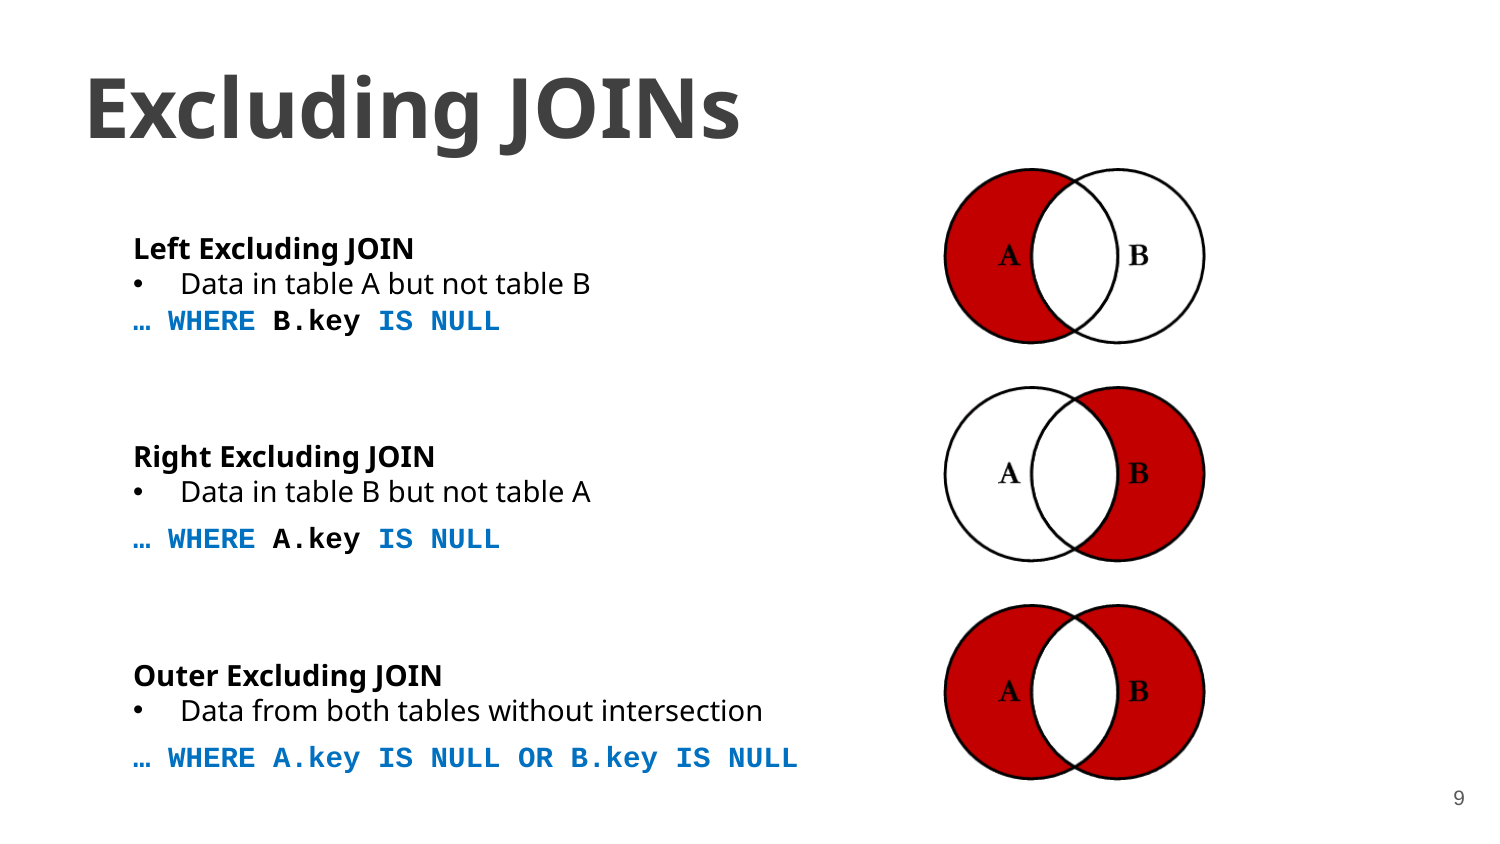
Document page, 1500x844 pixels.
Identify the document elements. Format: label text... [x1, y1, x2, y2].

text_box Outer Excluding JOIN Data from both tables without intersection [118, 649, 910, 730]
picture [942, 166, 1207, 345]
picture [942, 385, 1207, 563]
text_box Excluding JOINs [68, 40, 1480, 192]
text_box … WHERE B.key IS NULL [118, 293, 831, 344]
text_box … WHERE A.key IS NULL OR B.key IS NULL [118, 730, 910, 781]
text_box Right Excluding JOIN Data in table B but not table A [118, 431, 831, 512]
picture [942, 603, 1207, 782]
text_box … WHERE A.key IS NULL [118, 512, 831, 563]
text_box Left Excluding JOIN Data in table A but not table B [118, 223, 831, 293]
slide_number 9 [1389, 764, 1480, 830]
